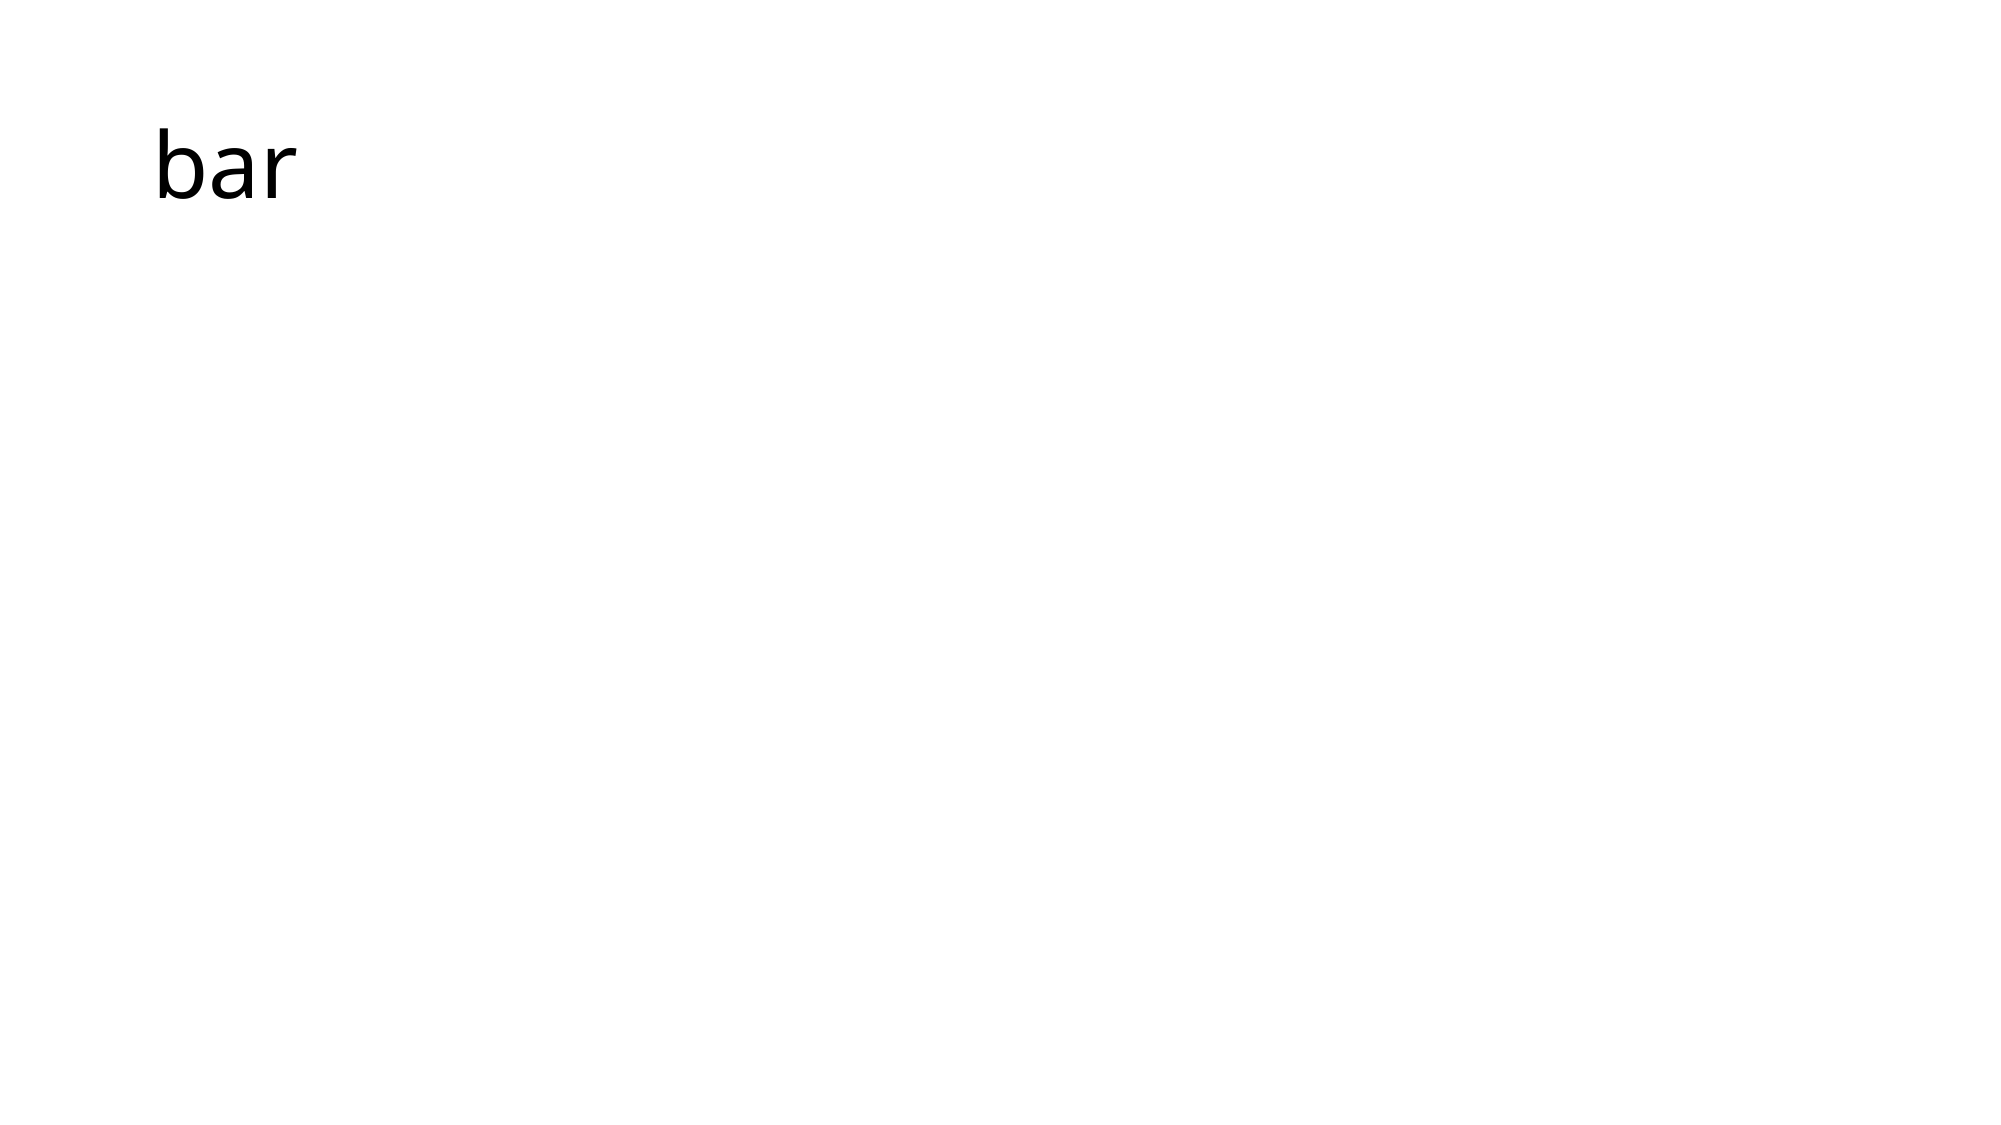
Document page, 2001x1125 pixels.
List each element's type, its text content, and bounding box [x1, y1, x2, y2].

title bar [137, 59, 1863, 278]
